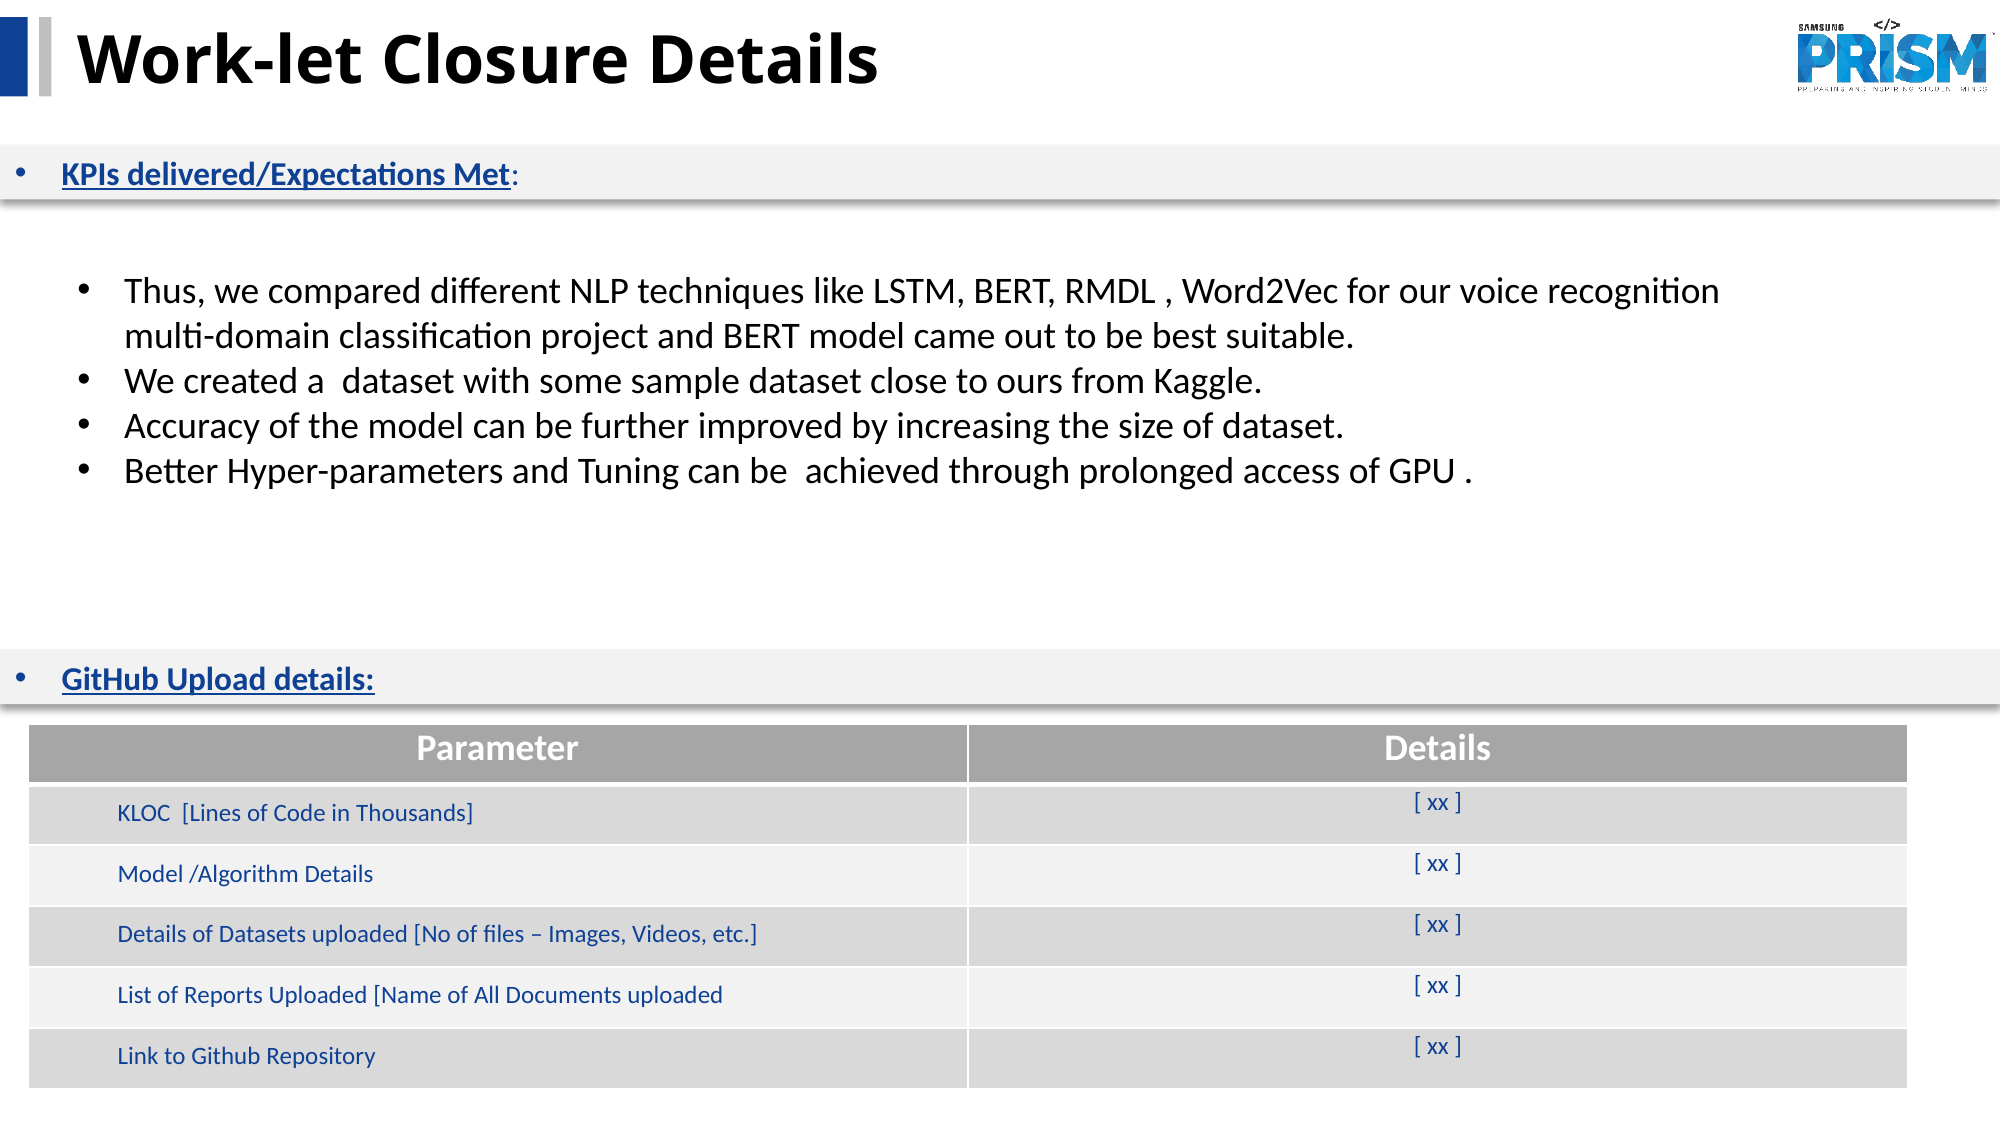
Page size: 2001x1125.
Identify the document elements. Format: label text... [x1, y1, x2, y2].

table_cell Details of Datasets uploaded [No of files – Images, Videos, etc.] [29, 907, 967, 966]
table_cell [ xx ] [969, 1029, 1907, 1088]
table_cell [ xx ] [969, 787, 1907, 844]
table_header Details [969, 725, 1907, 782]
table_cell Link to Github Repository [29, 1029, 967, 1088]
table_cell [ xx ] [969, 907, 1907, 966]
table_cell [ xx ] [969, 846, 1907, 905]
text_box KPIs delivered/Expectations Met: [0, 144, 2000, 200]
text_box [38, 16, 52, 97]
table_cell List of Reports Uploaded [Name of All Documents uploaded [29, 968, 967, 1027]
picture [1794, 17, 2000, 96]
table_cell Model /Algorithm Details [29, 846, 967, 905]
text_box [0, 16, 29, 97]
table_cell KLOC [Lines of Code in Thousands] [29, 787, 967, 844]
text_box Thus, we compared different NLP techniques like LSTM, BERT, RMDL , Word2Vec for our voice recognition multi-domain classification project and BERT model came out to be best suitable. We created a dataset with some sample dataset close to ours from Kaggle. Accuracy of the model can be further improved by increasing the size of dataset. Better Hyper-parameters and Tuning can be achieved through prolonged access of GPU . [62, 258, 1795, 544]
table_cell [ xx ] [969, 968, 1907, 1027]
text_box Work-let Closure Details [62, 9, 1605, 105]
text_box GitHub Upload details: [0, 649, 2000, 705]
table_header Parameter [29, 725, 967, 782]
